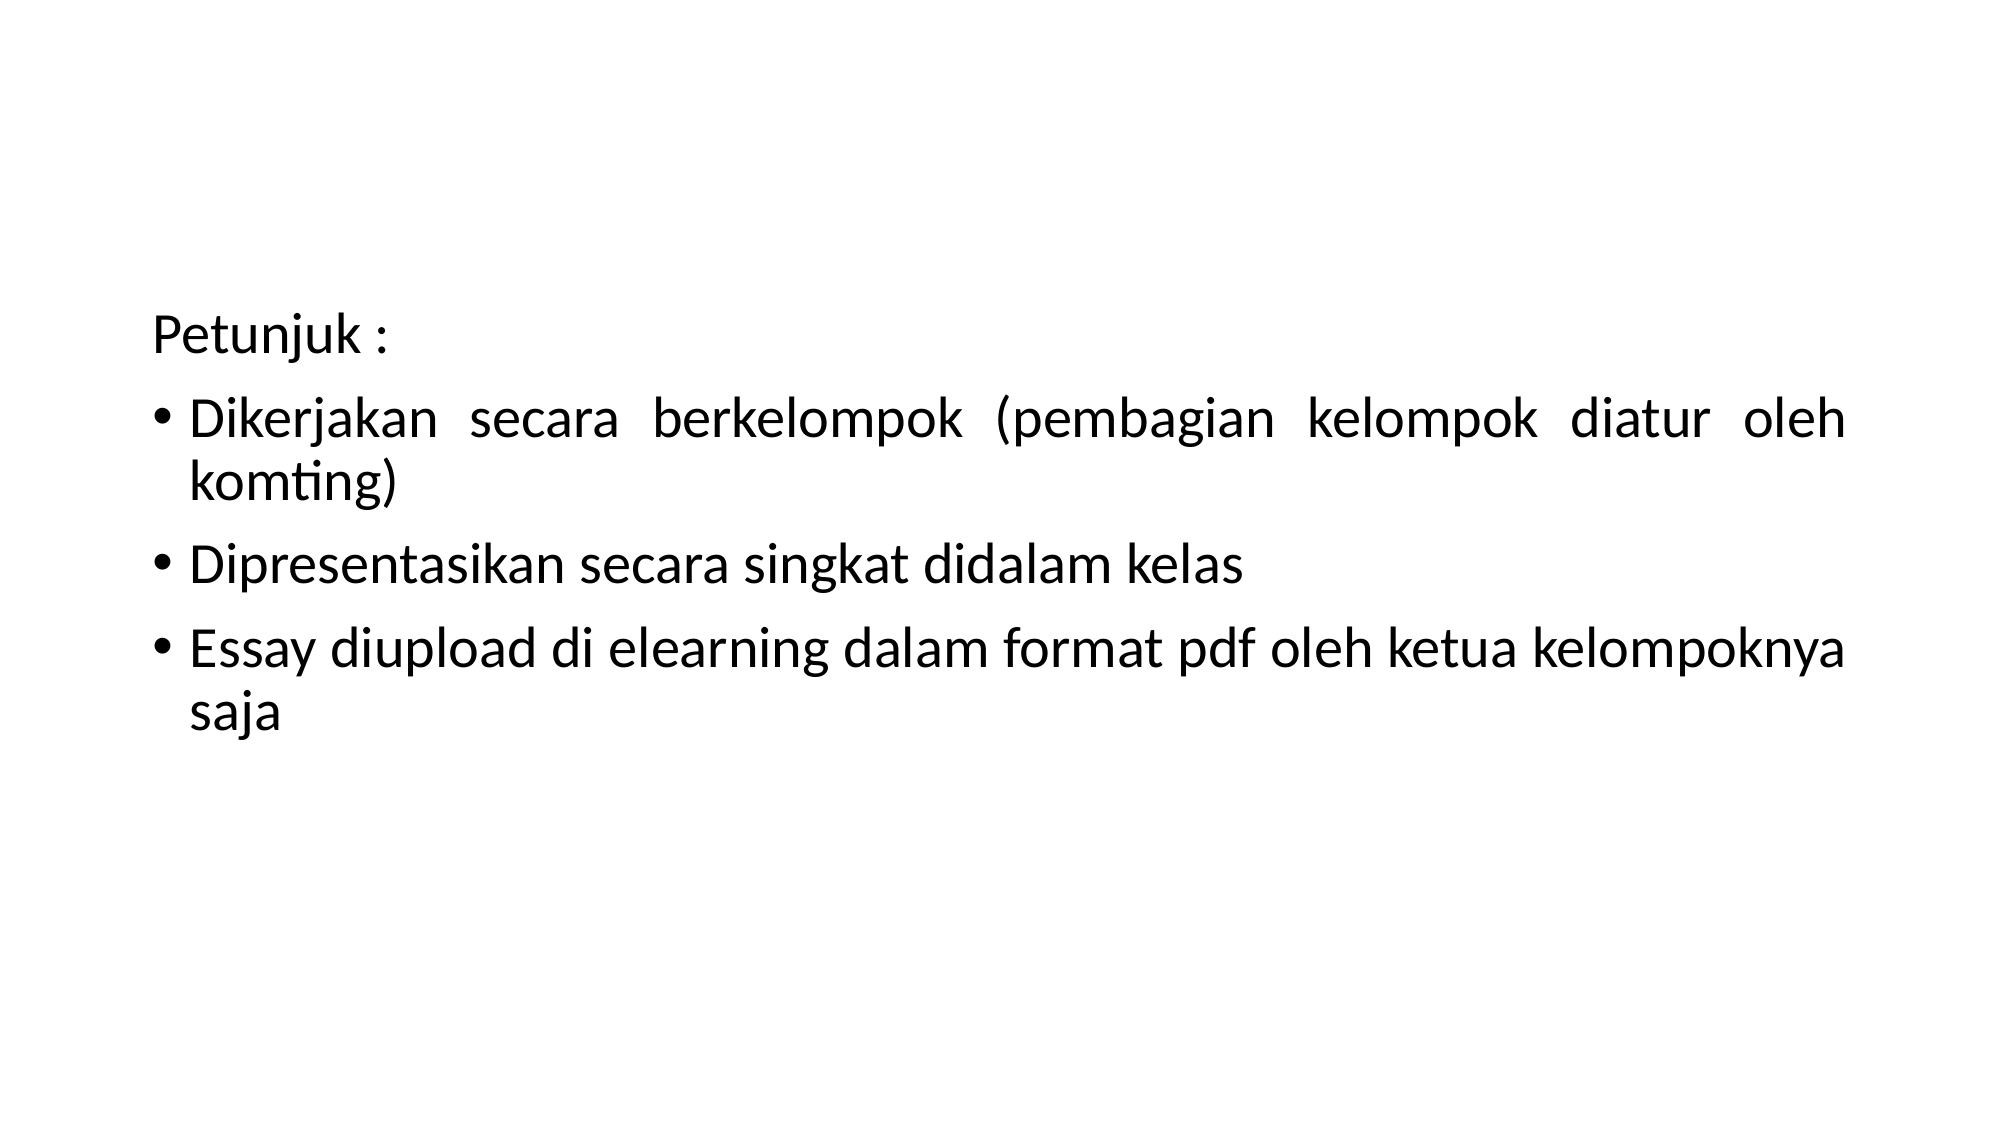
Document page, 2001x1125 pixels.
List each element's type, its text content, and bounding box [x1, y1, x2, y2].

list Petunjuk : Dikerjakan secara berkelompok (pembagian kelompok diatur oleh komting) Dipresentasikan secara singkat didalam kelas Essay diupload di elearning dalam format pdf oleh ketua kelompoknya saja [137, 295, 1863, 1014]
